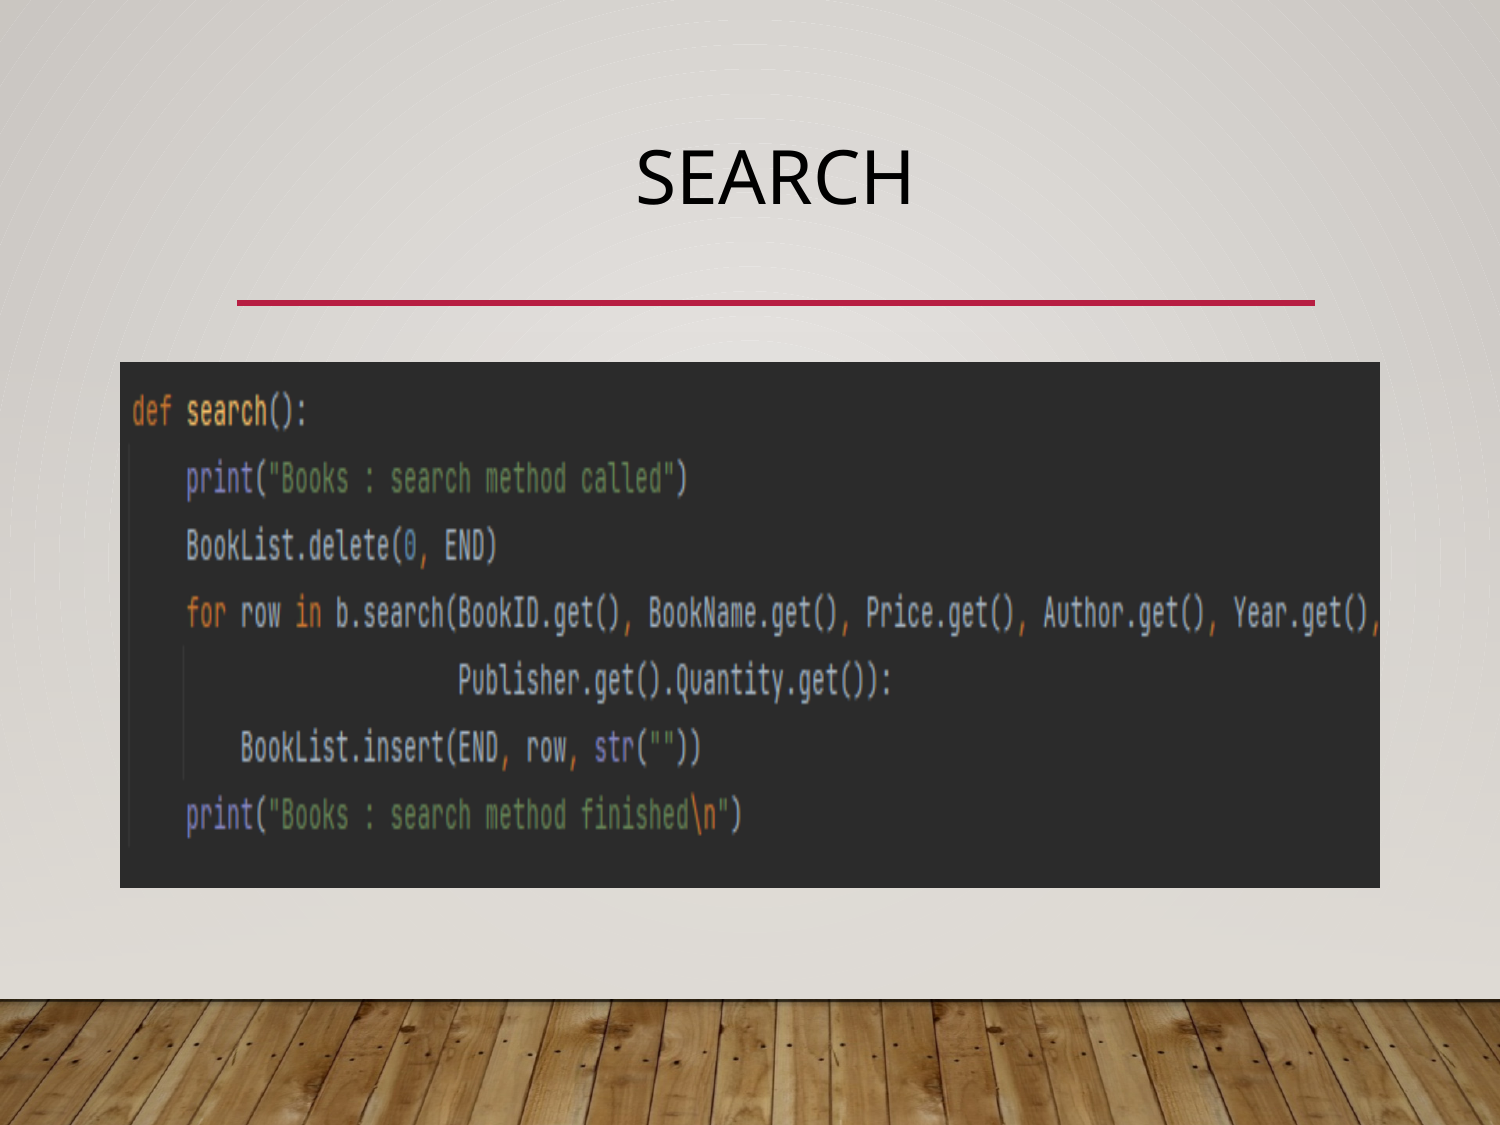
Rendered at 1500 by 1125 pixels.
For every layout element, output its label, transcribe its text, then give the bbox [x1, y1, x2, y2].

picture [0, 999, 1500, 1125]
picture [120, 362, 1380, 888]
title Search [236, 131, 1315, 305]
